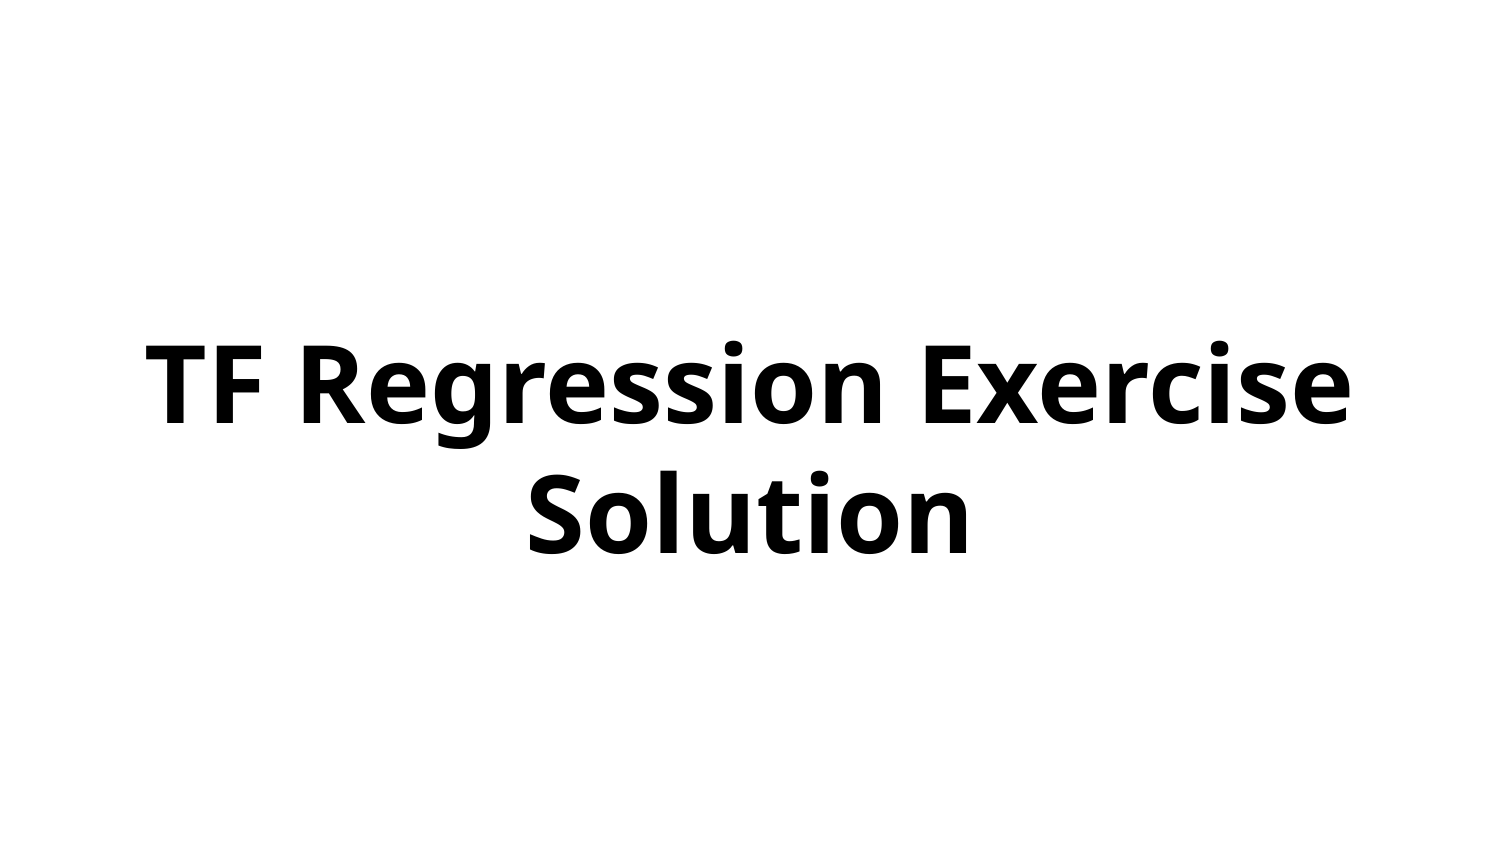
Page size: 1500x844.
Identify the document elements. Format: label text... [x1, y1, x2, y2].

text_box [51, 464, 1449, 595]
text_box TF Regression Exercise Solution [0, 253, 1500, 591]
